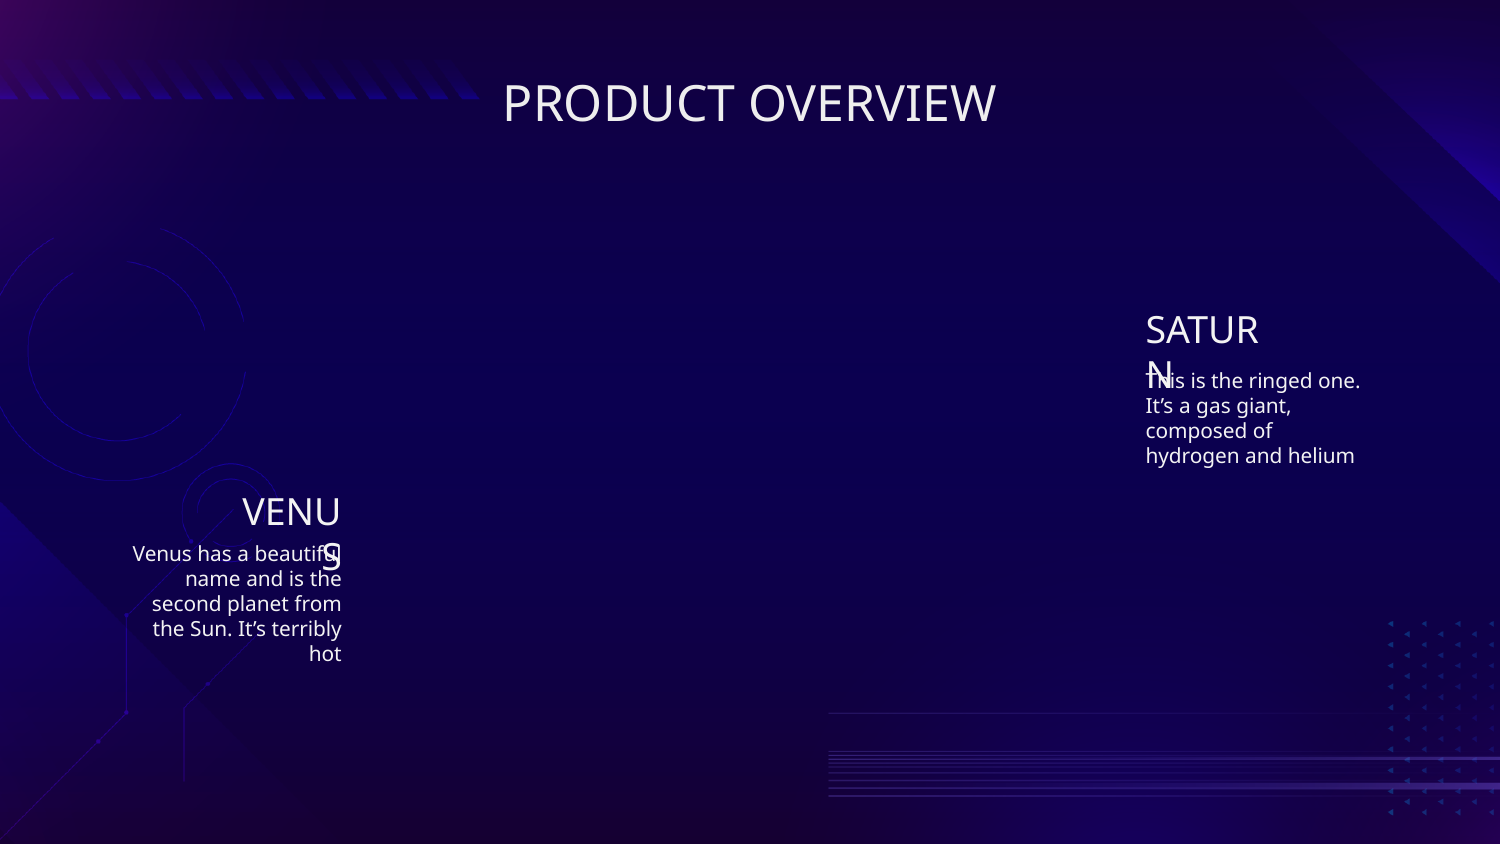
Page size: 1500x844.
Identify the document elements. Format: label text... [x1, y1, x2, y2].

title SATURN [1130, 291, 1296, 397]
subtitle This is the ringed one. It’s a gas giant, composed of hydrogen and helium [1130, 352, 1388, 535]
picture [0, 0, 1500, 844]
subtitle Venus has a beautiful name and is the second planet from the Sun. It’s terribly hot [112, 526, 357, 709]
title PRODUCT OVERVIEW [322, 0, 1178, 147]
title VENUS [223, 473, 357, 526]
